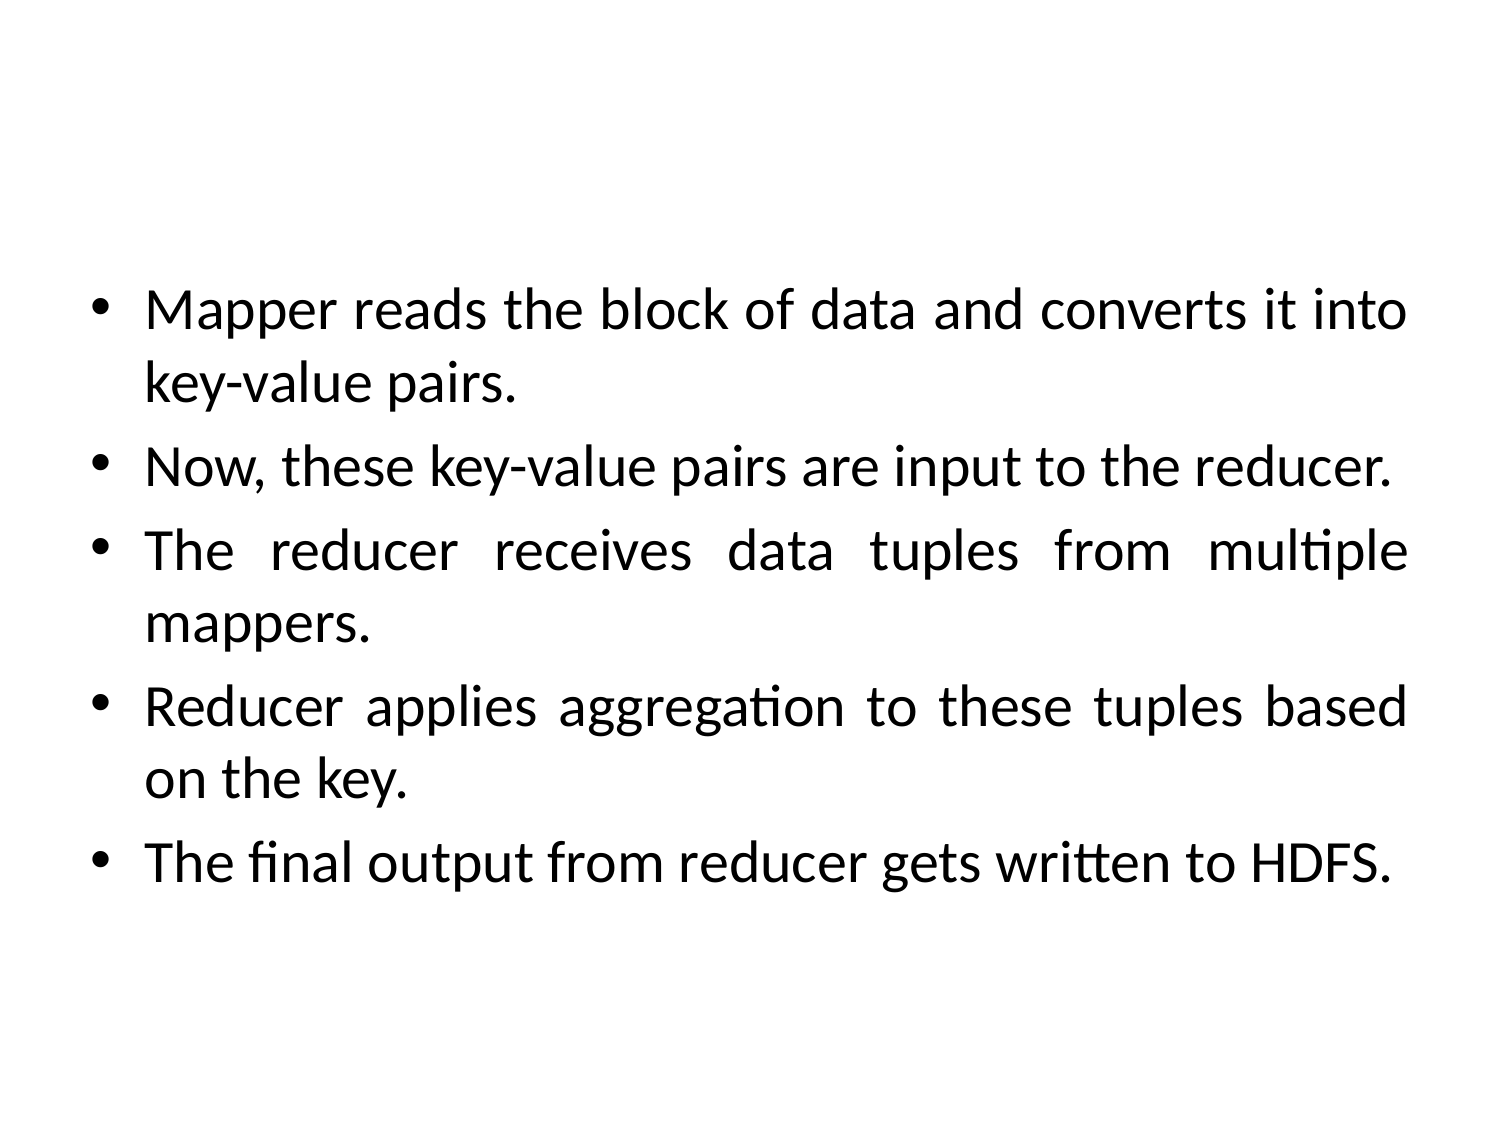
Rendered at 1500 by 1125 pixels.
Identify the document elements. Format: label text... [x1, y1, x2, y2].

list Mapper reads the block of data and converts it into key-value pairs. Now, these key-value pairs are input to the reducer. The reducer receives data tuples from multiple mappers. Reducer applies aggregation to these tuples based on the key. The final output from reducer gets written to HDFS. [75, 262, 1425, 1005]
